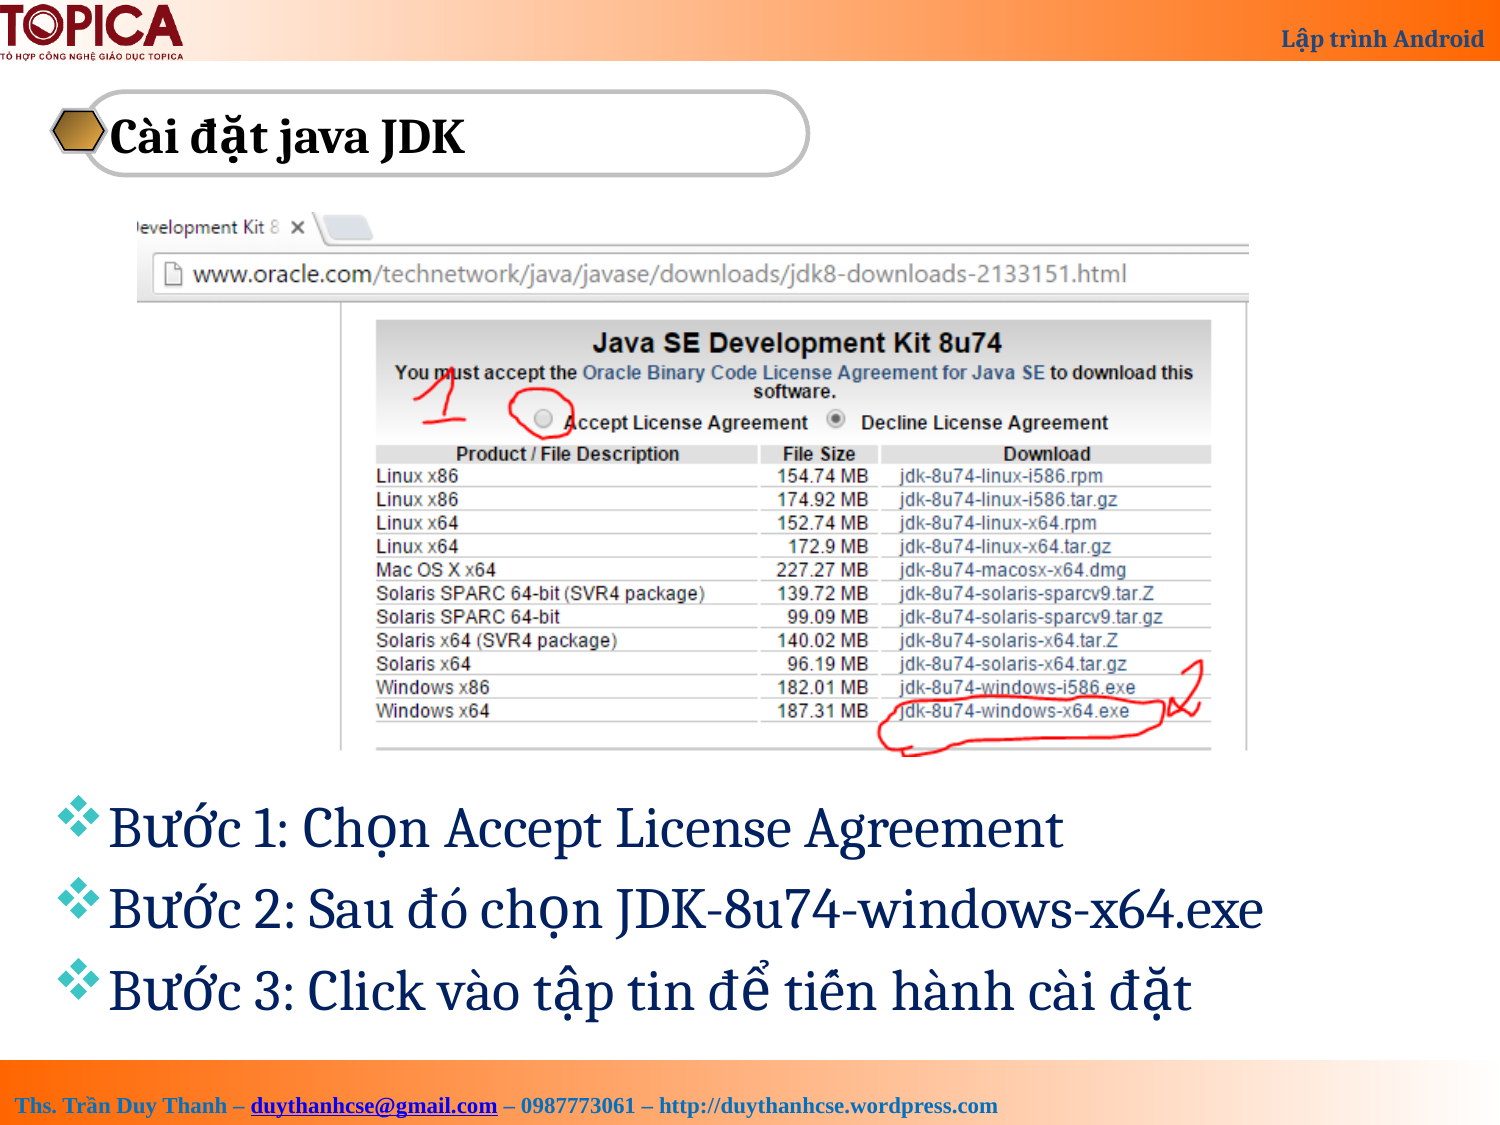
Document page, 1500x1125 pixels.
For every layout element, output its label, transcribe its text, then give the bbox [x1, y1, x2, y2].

text_box [78, 212, 1429, 781]
picture [137, 212, 1249, 757]
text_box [49, 91, 809, 176]
text_box Bước 1: Chọn Accept License Agreement Bước 2: Sau đó chọn JDK-8u74-windows-x64.exe Bước 3: Click vào tập tin để tiến hành cài đặt [37, 781, 1500, 944]
picture [0, 4, 183, 61]
